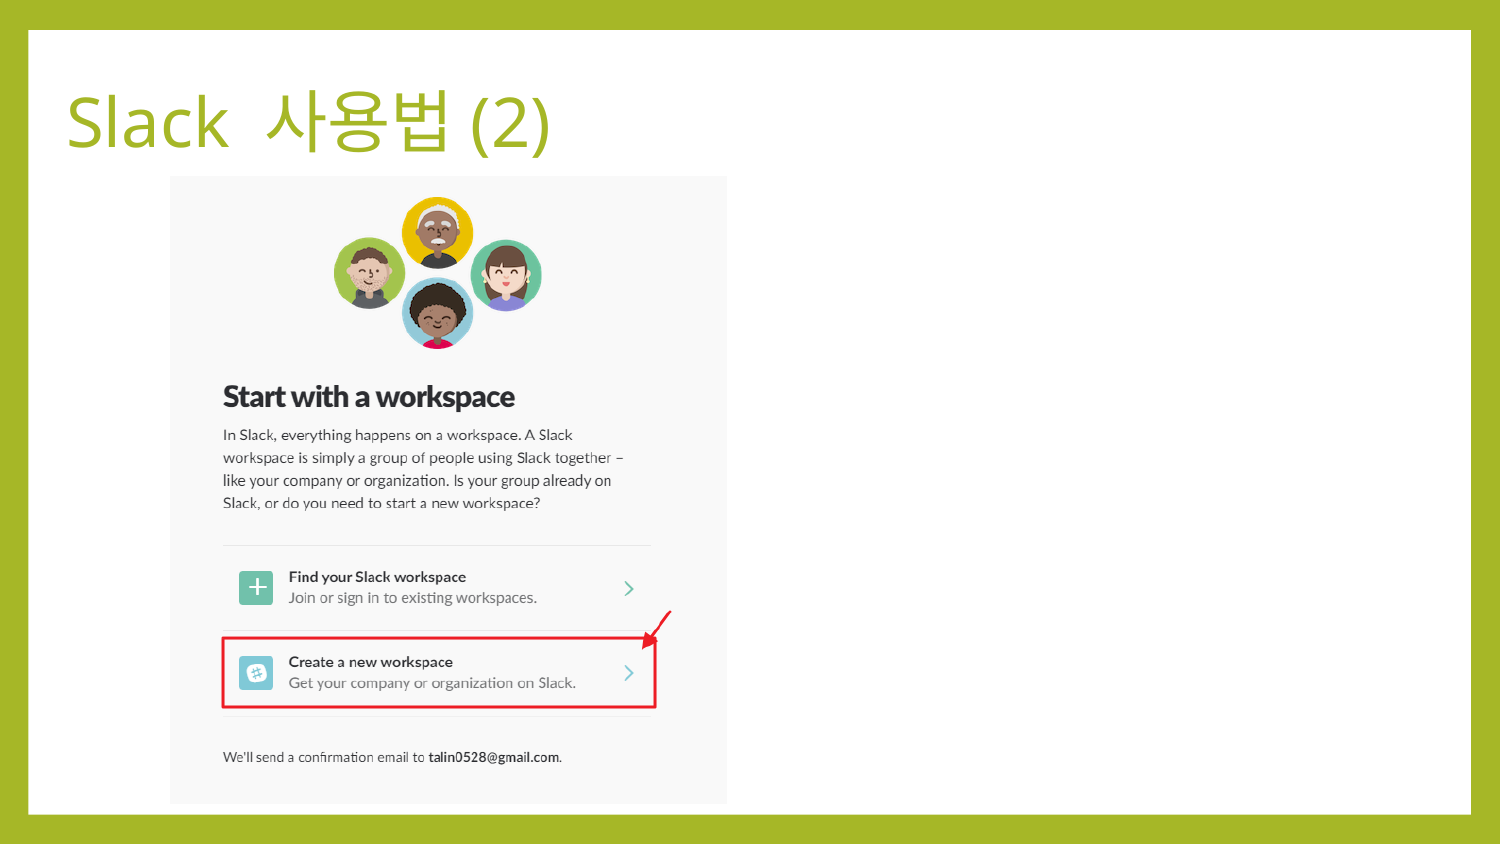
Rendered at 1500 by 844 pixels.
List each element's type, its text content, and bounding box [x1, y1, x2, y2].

title Slack 사용법(2) [51, 72, 1449, 167]
picture [169, 176, 728, 804]
